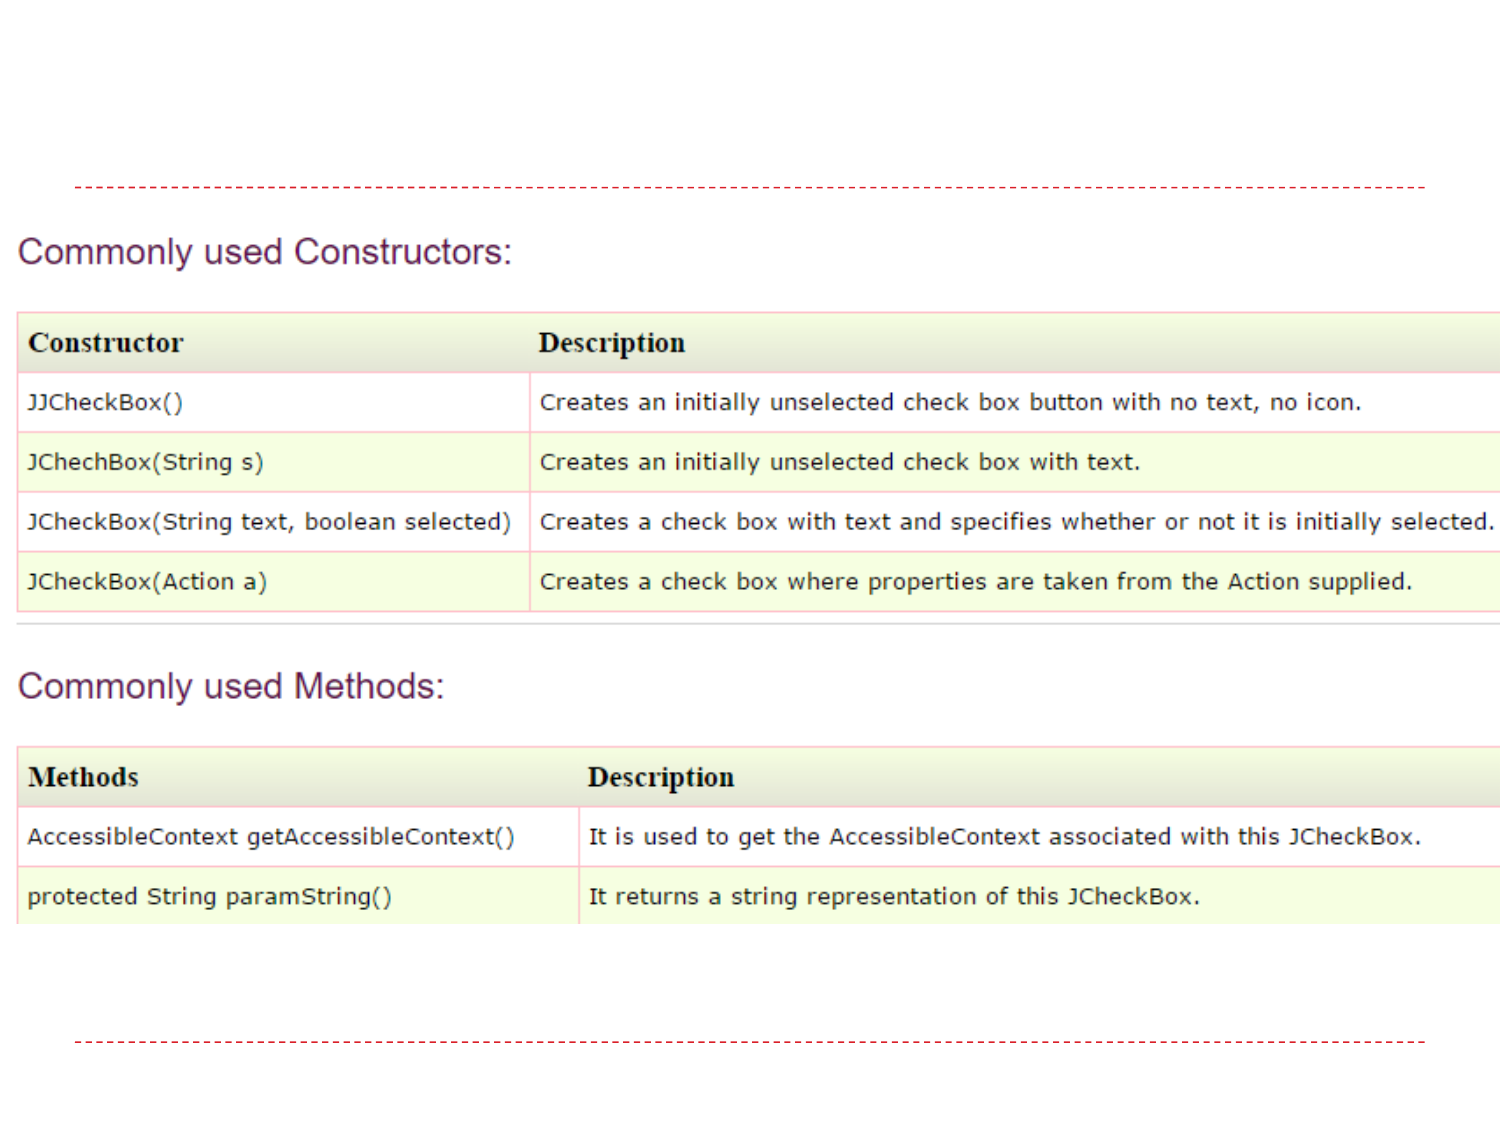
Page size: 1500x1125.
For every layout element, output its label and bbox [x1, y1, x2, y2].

picture [9, 224, 1500, 924]
